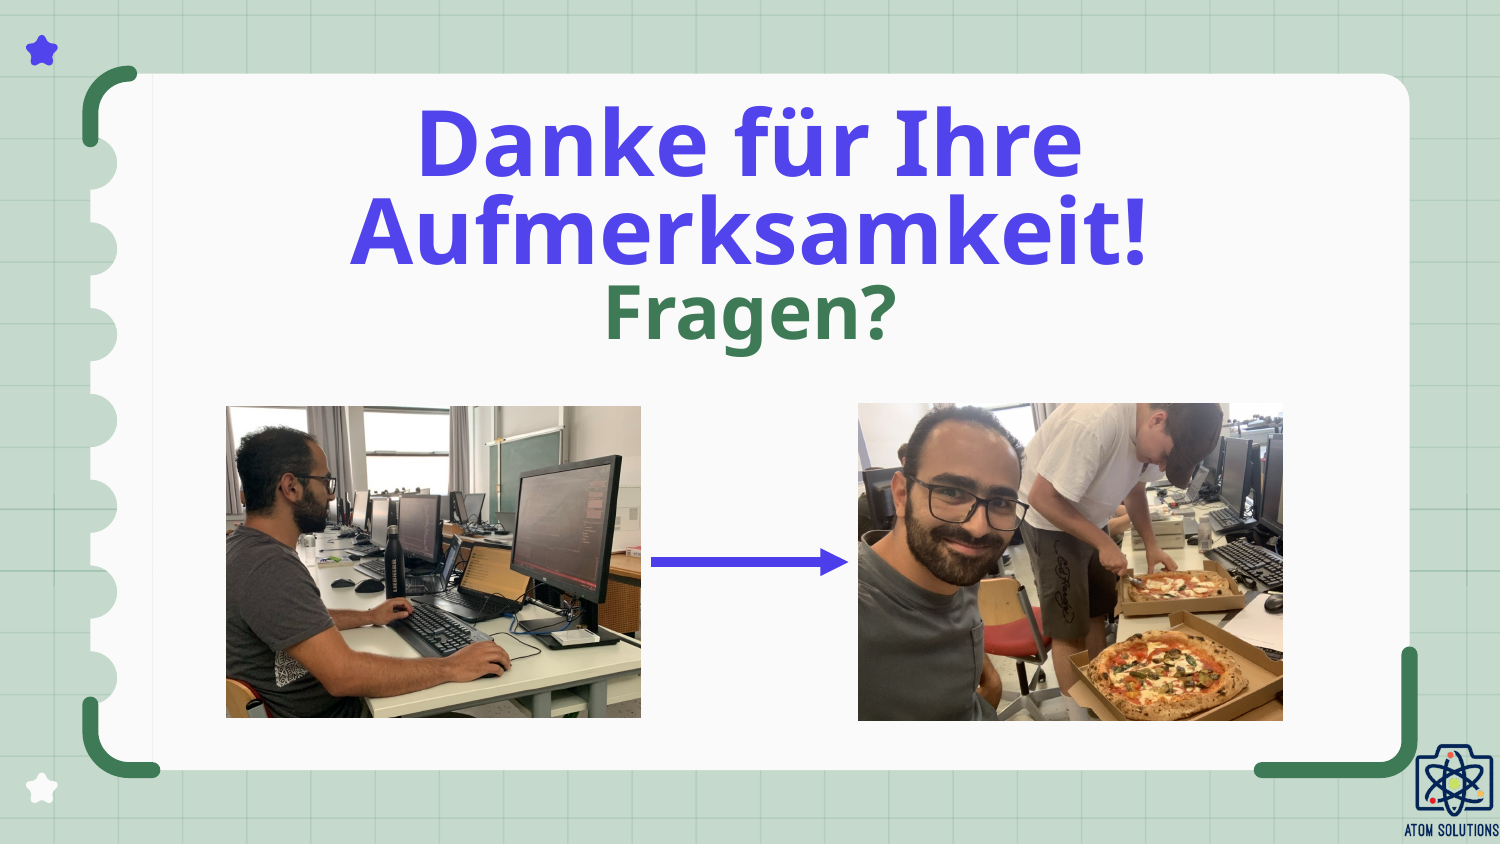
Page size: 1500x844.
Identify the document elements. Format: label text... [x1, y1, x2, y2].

picture [226, 406, 642, 718]
title Danke für Ihre Aufmerksamkeit! Fragen? [290, 94, 1210, 366]
picture [858, 403, 1283, 721]
picture [1399, 742, 1500, 841]
